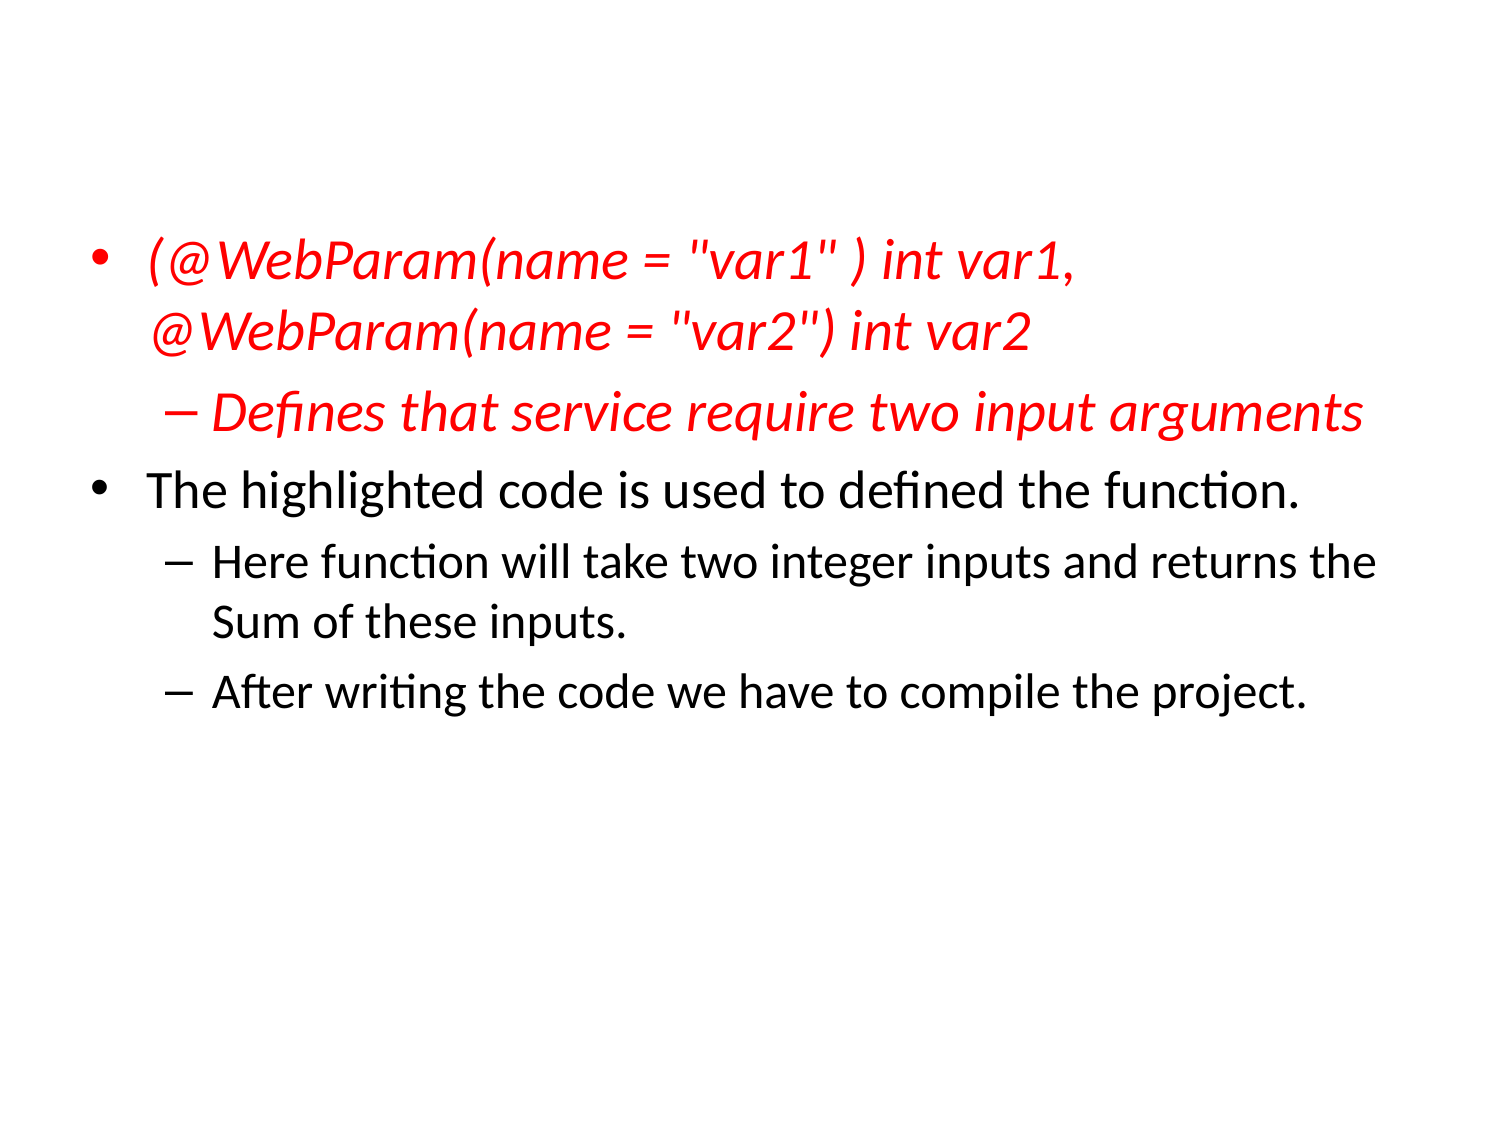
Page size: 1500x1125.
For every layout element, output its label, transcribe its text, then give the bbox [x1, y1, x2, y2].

list (@WebParam(name = "var1" ) int var1, @WebParam(name = "var2") int var2 Defines that service require two input arguments The highlighted code is used to defined the function. Here function will take two integer inputs and returns the Sum of these inputs. After writing the code we have to compile the project. [75, 137, 1425, 880]
